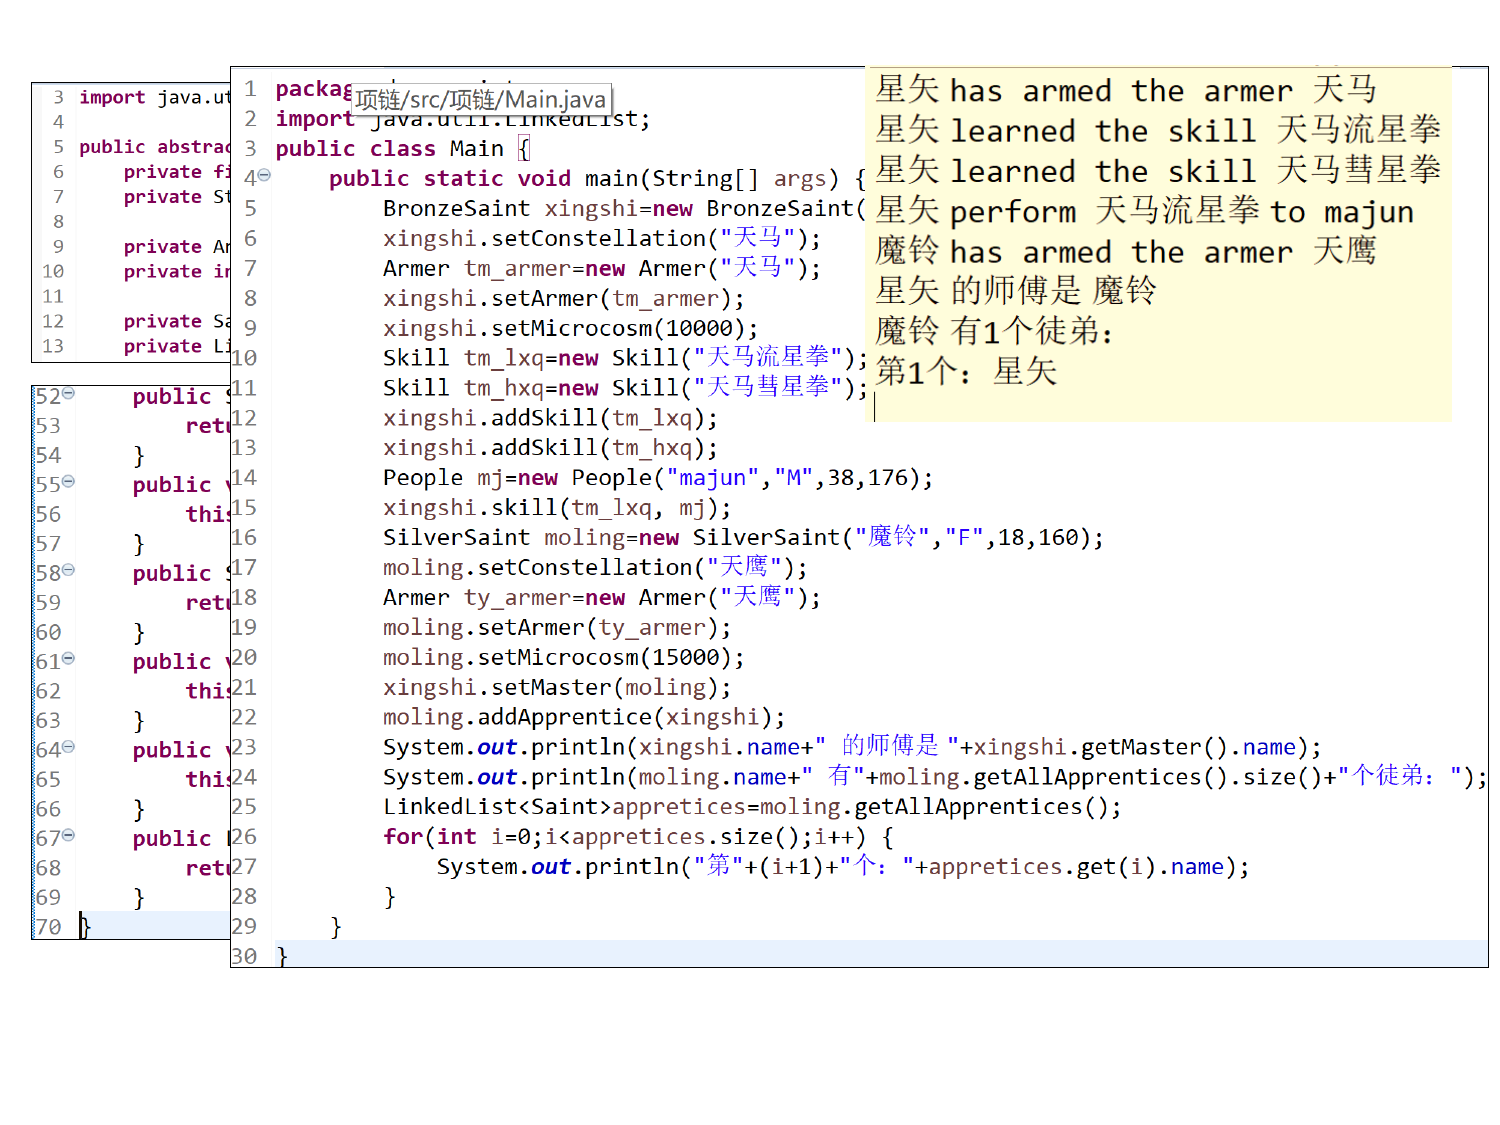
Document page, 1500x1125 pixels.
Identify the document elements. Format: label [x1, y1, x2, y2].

picture [30, 65, 1489, 968]
